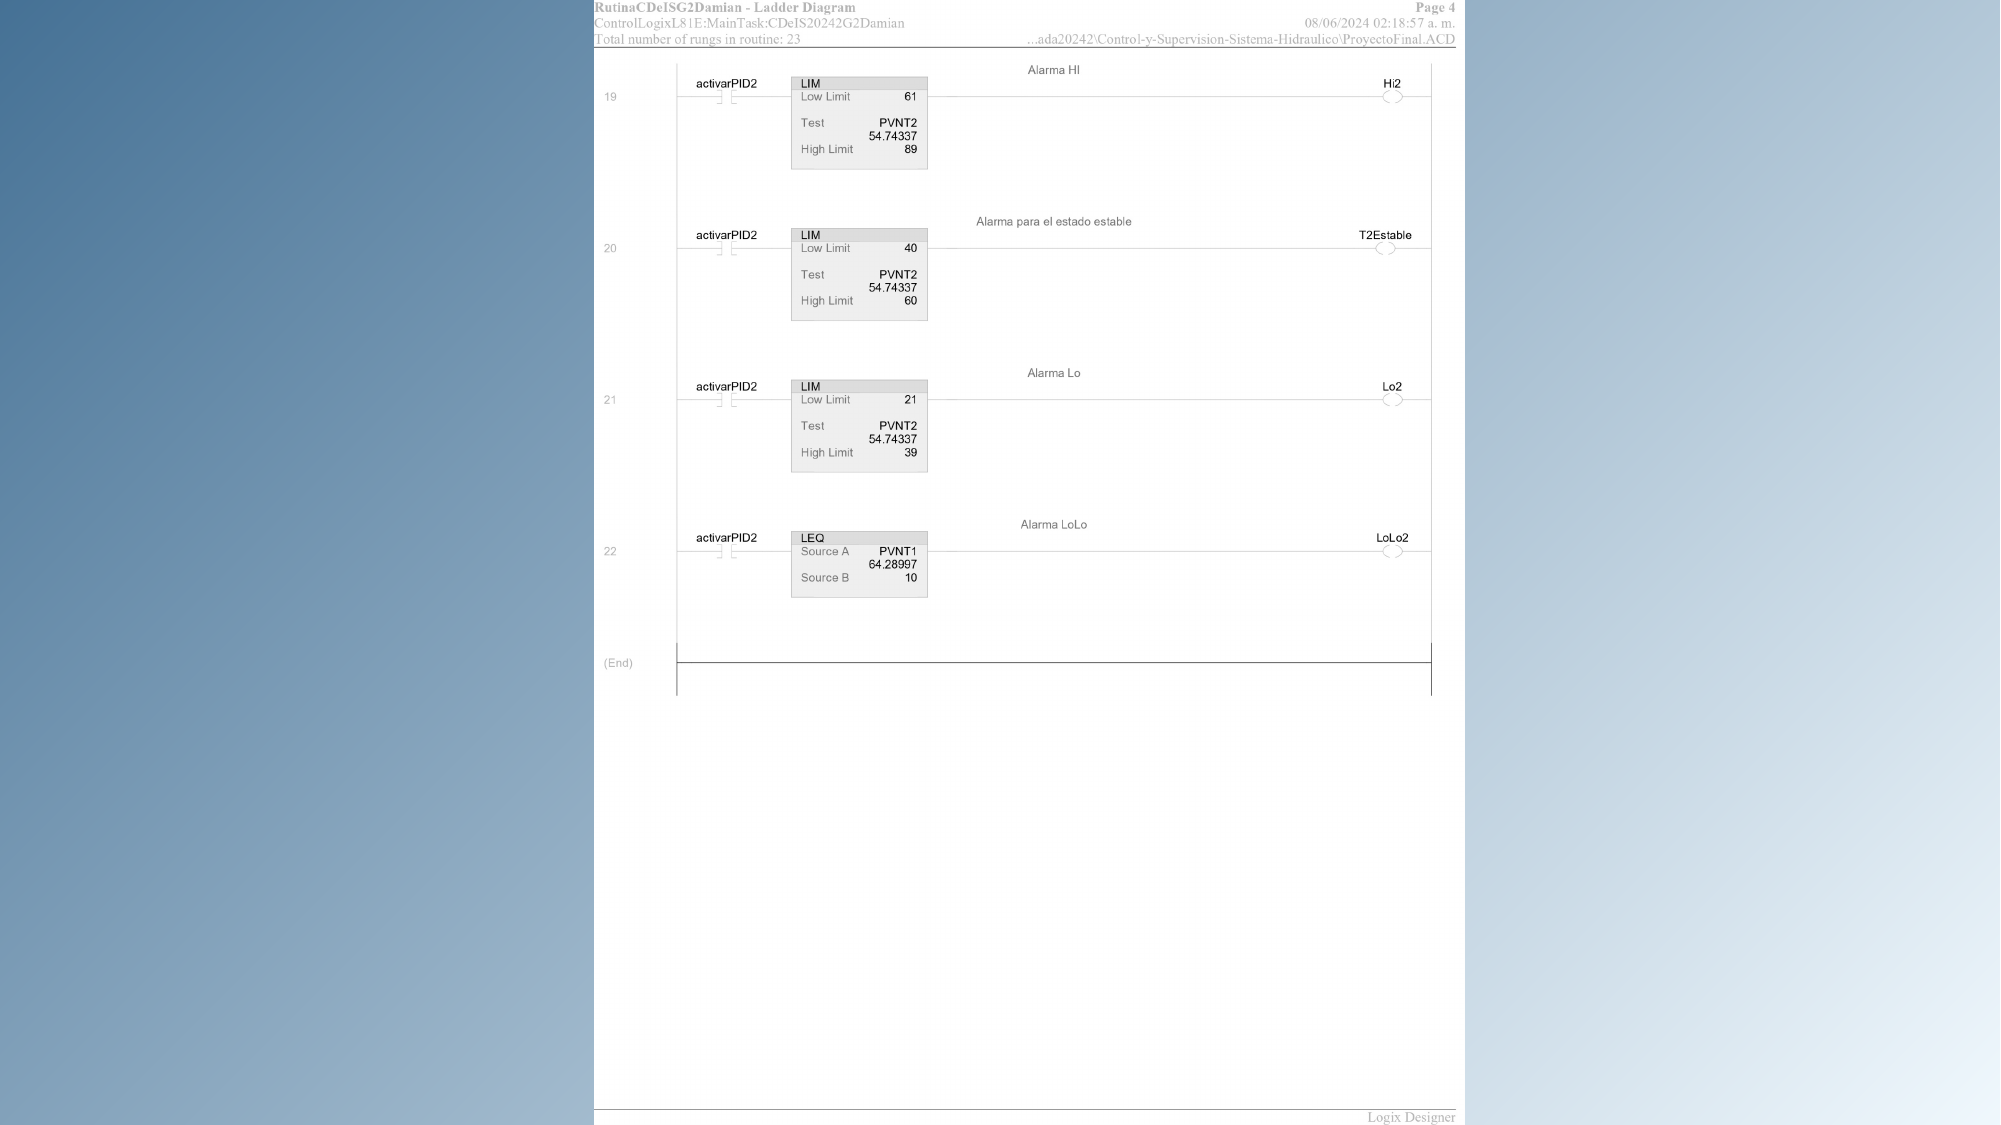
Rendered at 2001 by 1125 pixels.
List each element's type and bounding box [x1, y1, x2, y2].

picture [594, 0, 1465, 1125]
